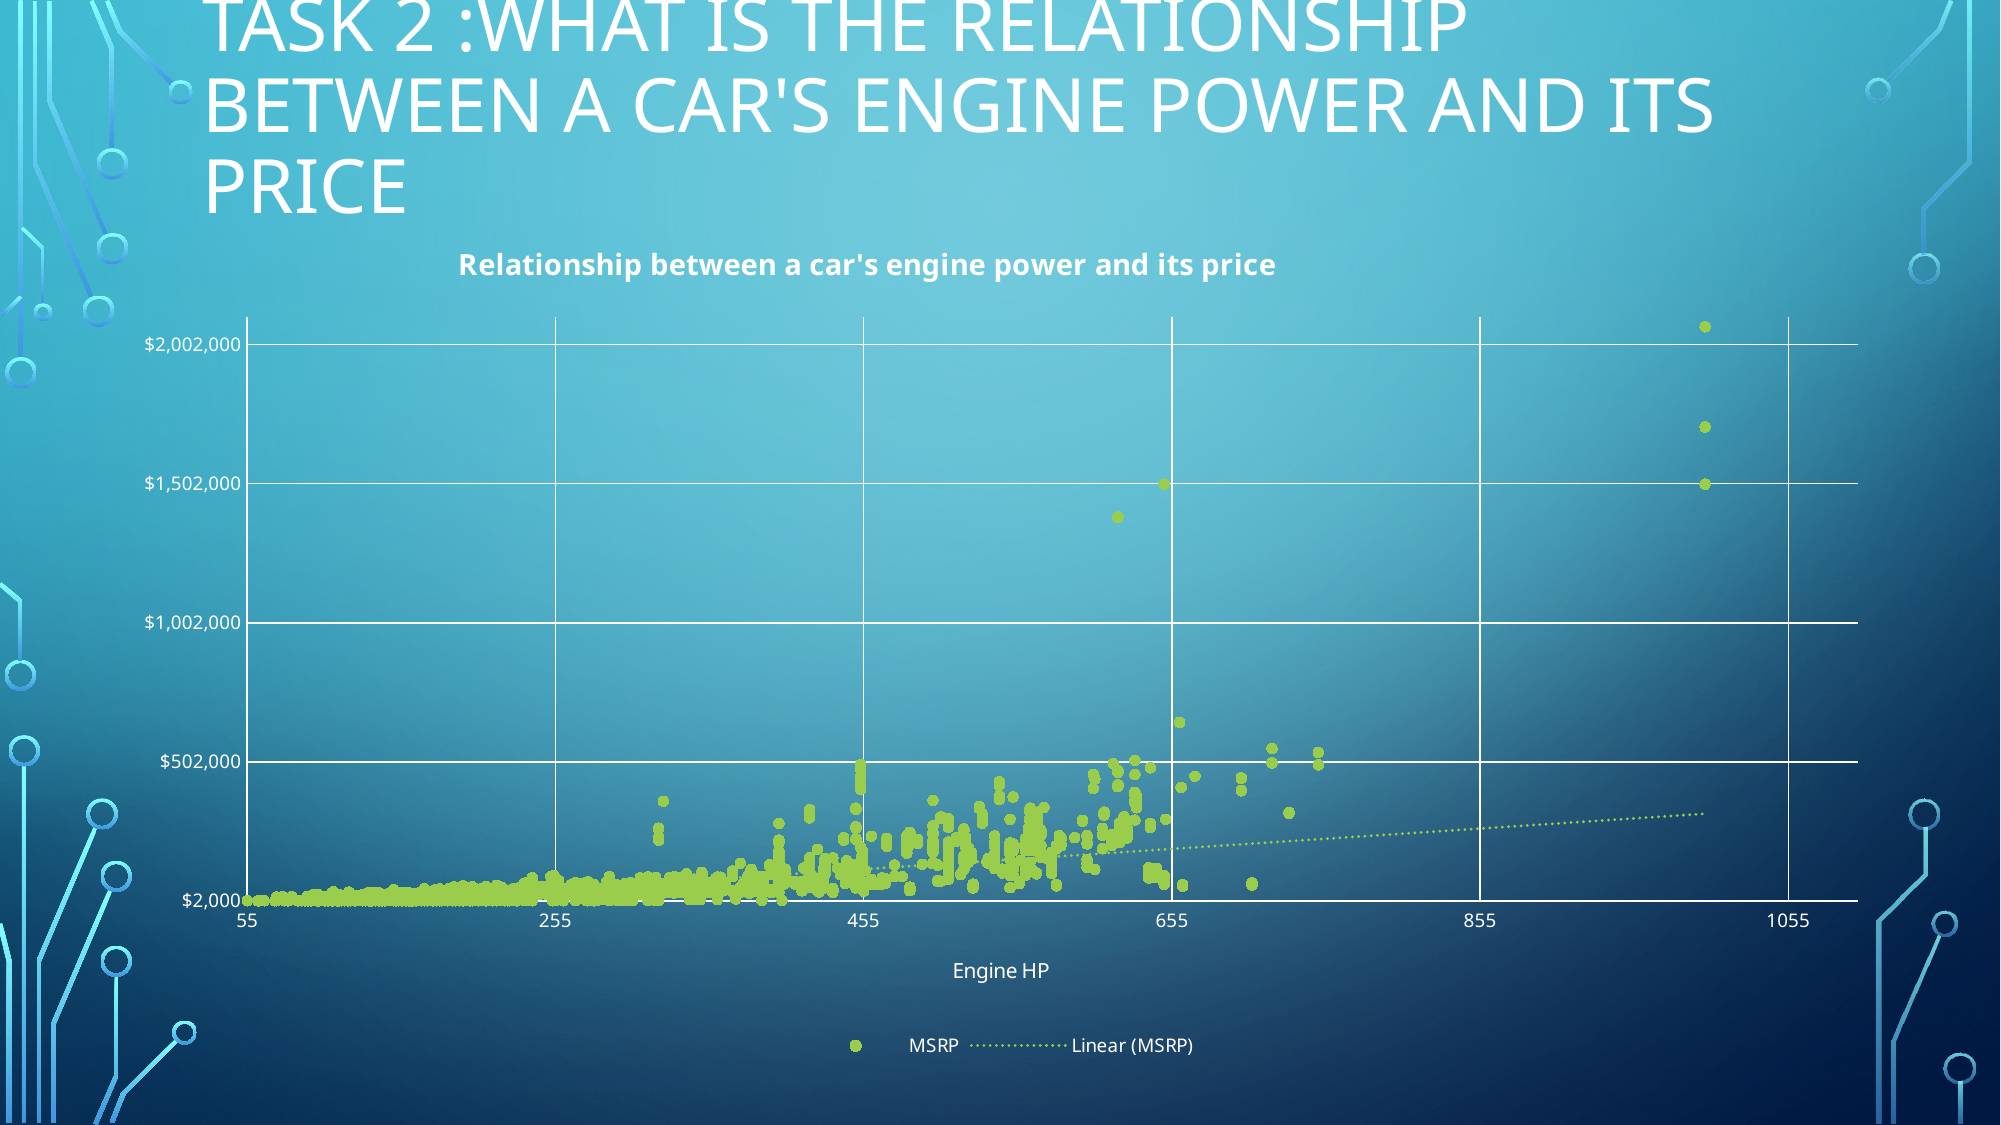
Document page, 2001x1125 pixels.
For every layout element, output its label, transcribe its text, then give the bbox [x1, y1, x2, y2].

chart [108, 217, 1894, 1066]
title Task 2 :What is the relationship between a car's engine power and its price [187, 0, 1813, 217]
